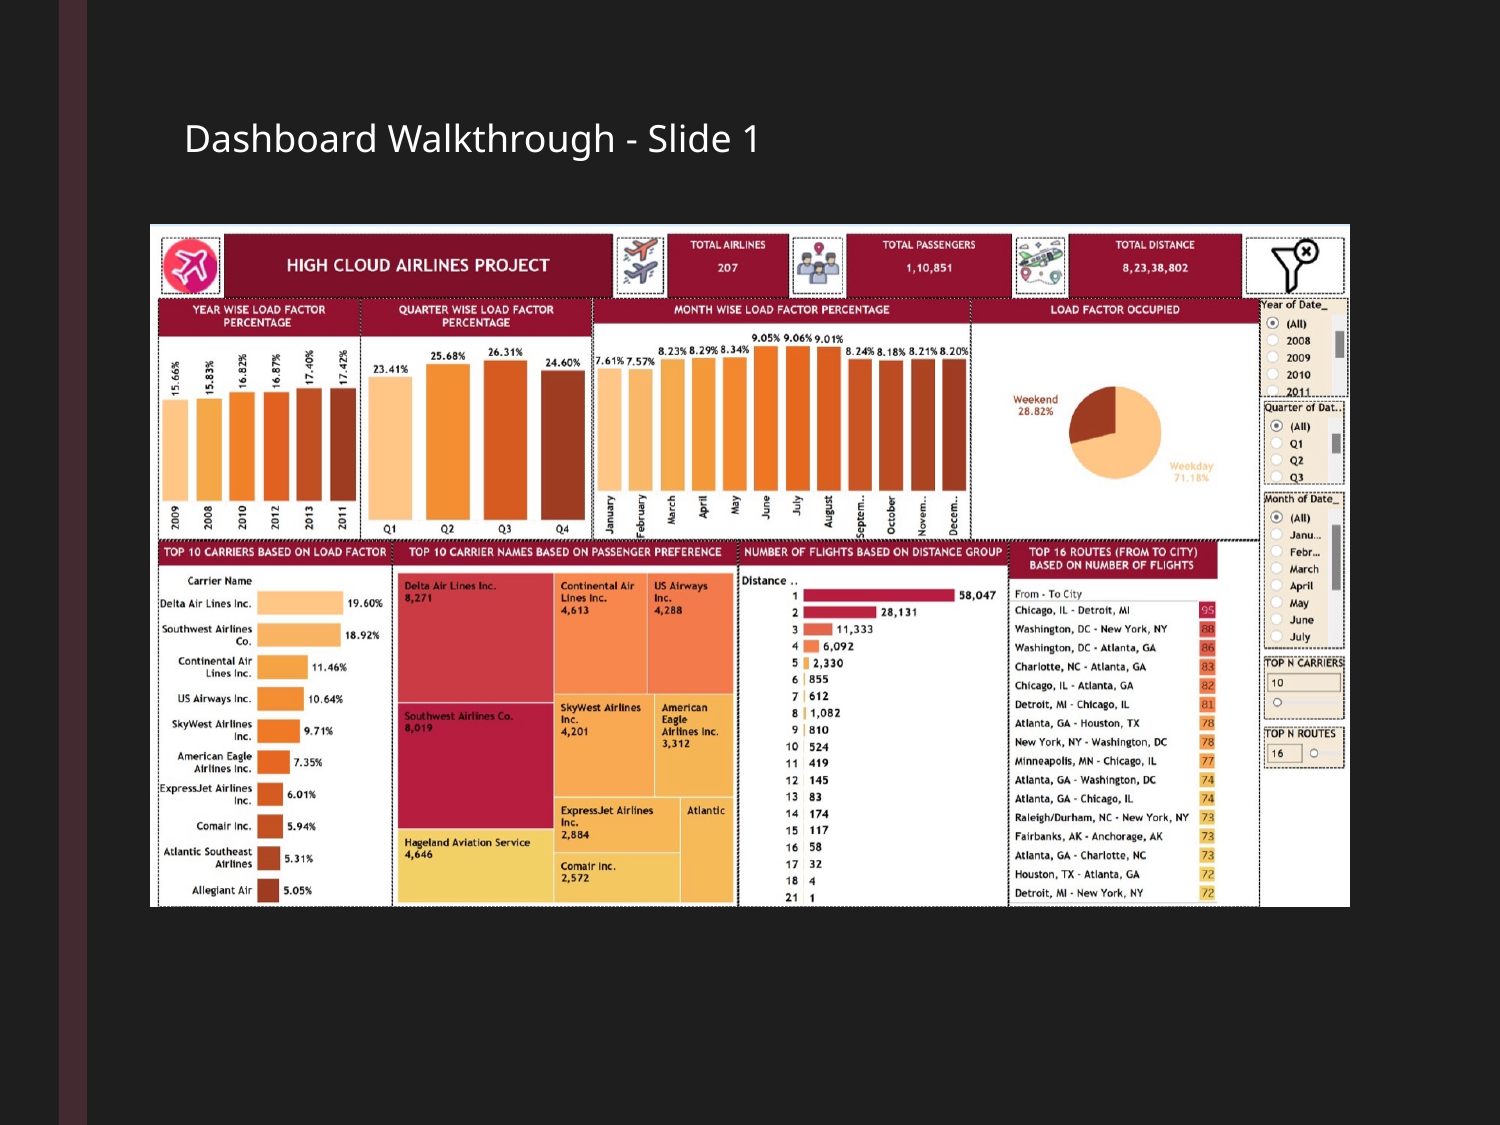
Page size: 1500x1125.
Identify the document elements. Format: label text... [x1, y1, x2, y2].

picture [149, 224, 1350, 907]
title Dashboard Walkthrough - Slide 1 [168, 112, 1351, 357]
